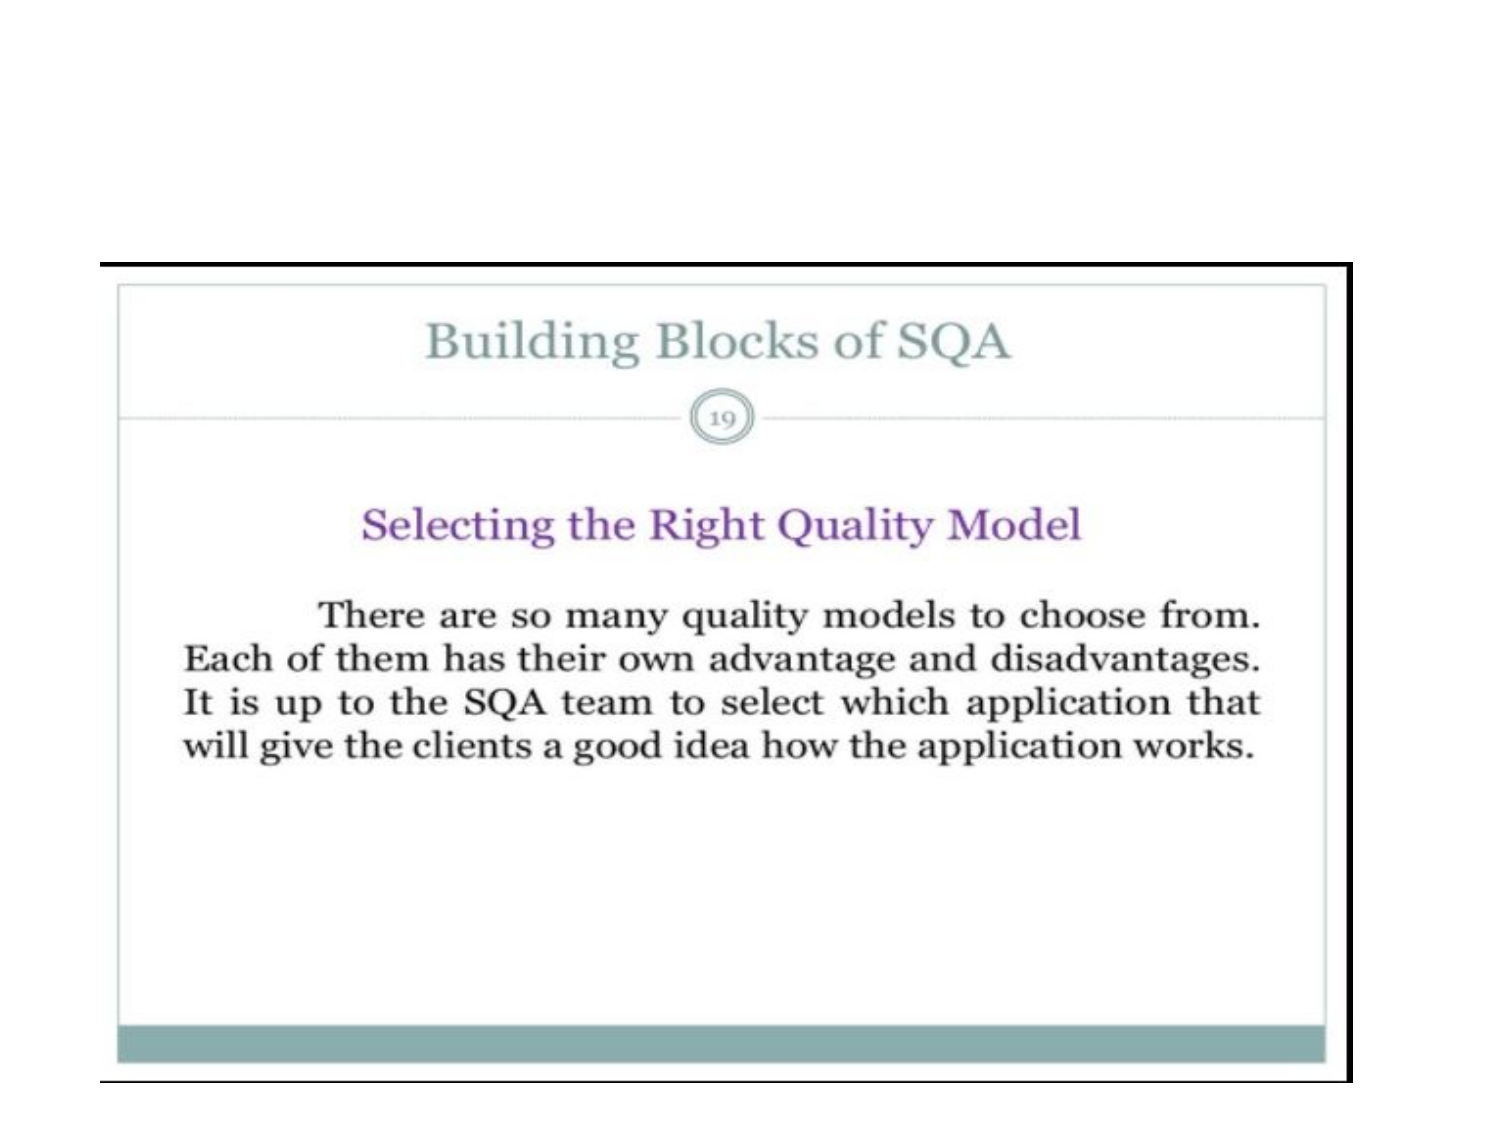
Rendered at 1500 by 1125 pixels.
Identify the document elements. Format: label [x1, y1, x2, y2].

list [100, 262, 1353, 1083]
